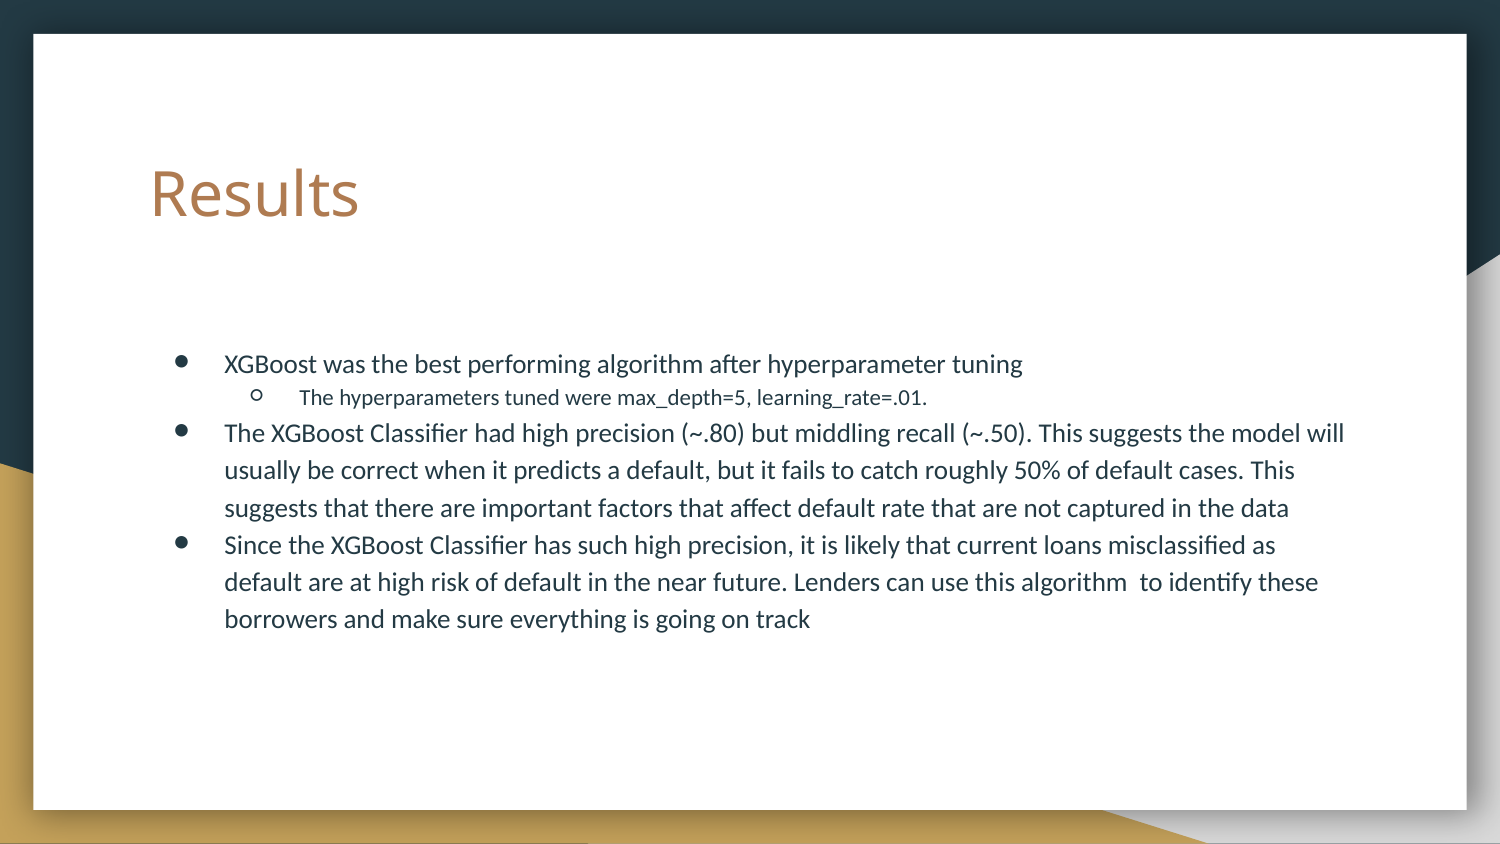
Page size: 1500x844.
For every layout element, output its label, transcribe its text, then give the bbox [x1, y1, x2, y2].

title Results [134, 138, 1366, 296]
list XGBoost was the best performing algorithm after hyperparameter tuning The hyperparameters tuned were max_depth=5, learning_rate=.01. The XGBoost Classifier had high precision (~.80) but middling recall (~.50). This suggests the model will usually be correct when it predicts a default, but it fails to catch roughly 50% of default cases. This suggests that there are important factors that affect default rate that are not captured in the data Since the XGBoost Classifier has such high precision, it is likely that current loans misclassified as default are at high risk of default in the near future. Lenders can use this algorithm to identify these borrowers and make sure everything is going on track [134, 326, 1366, 729]
